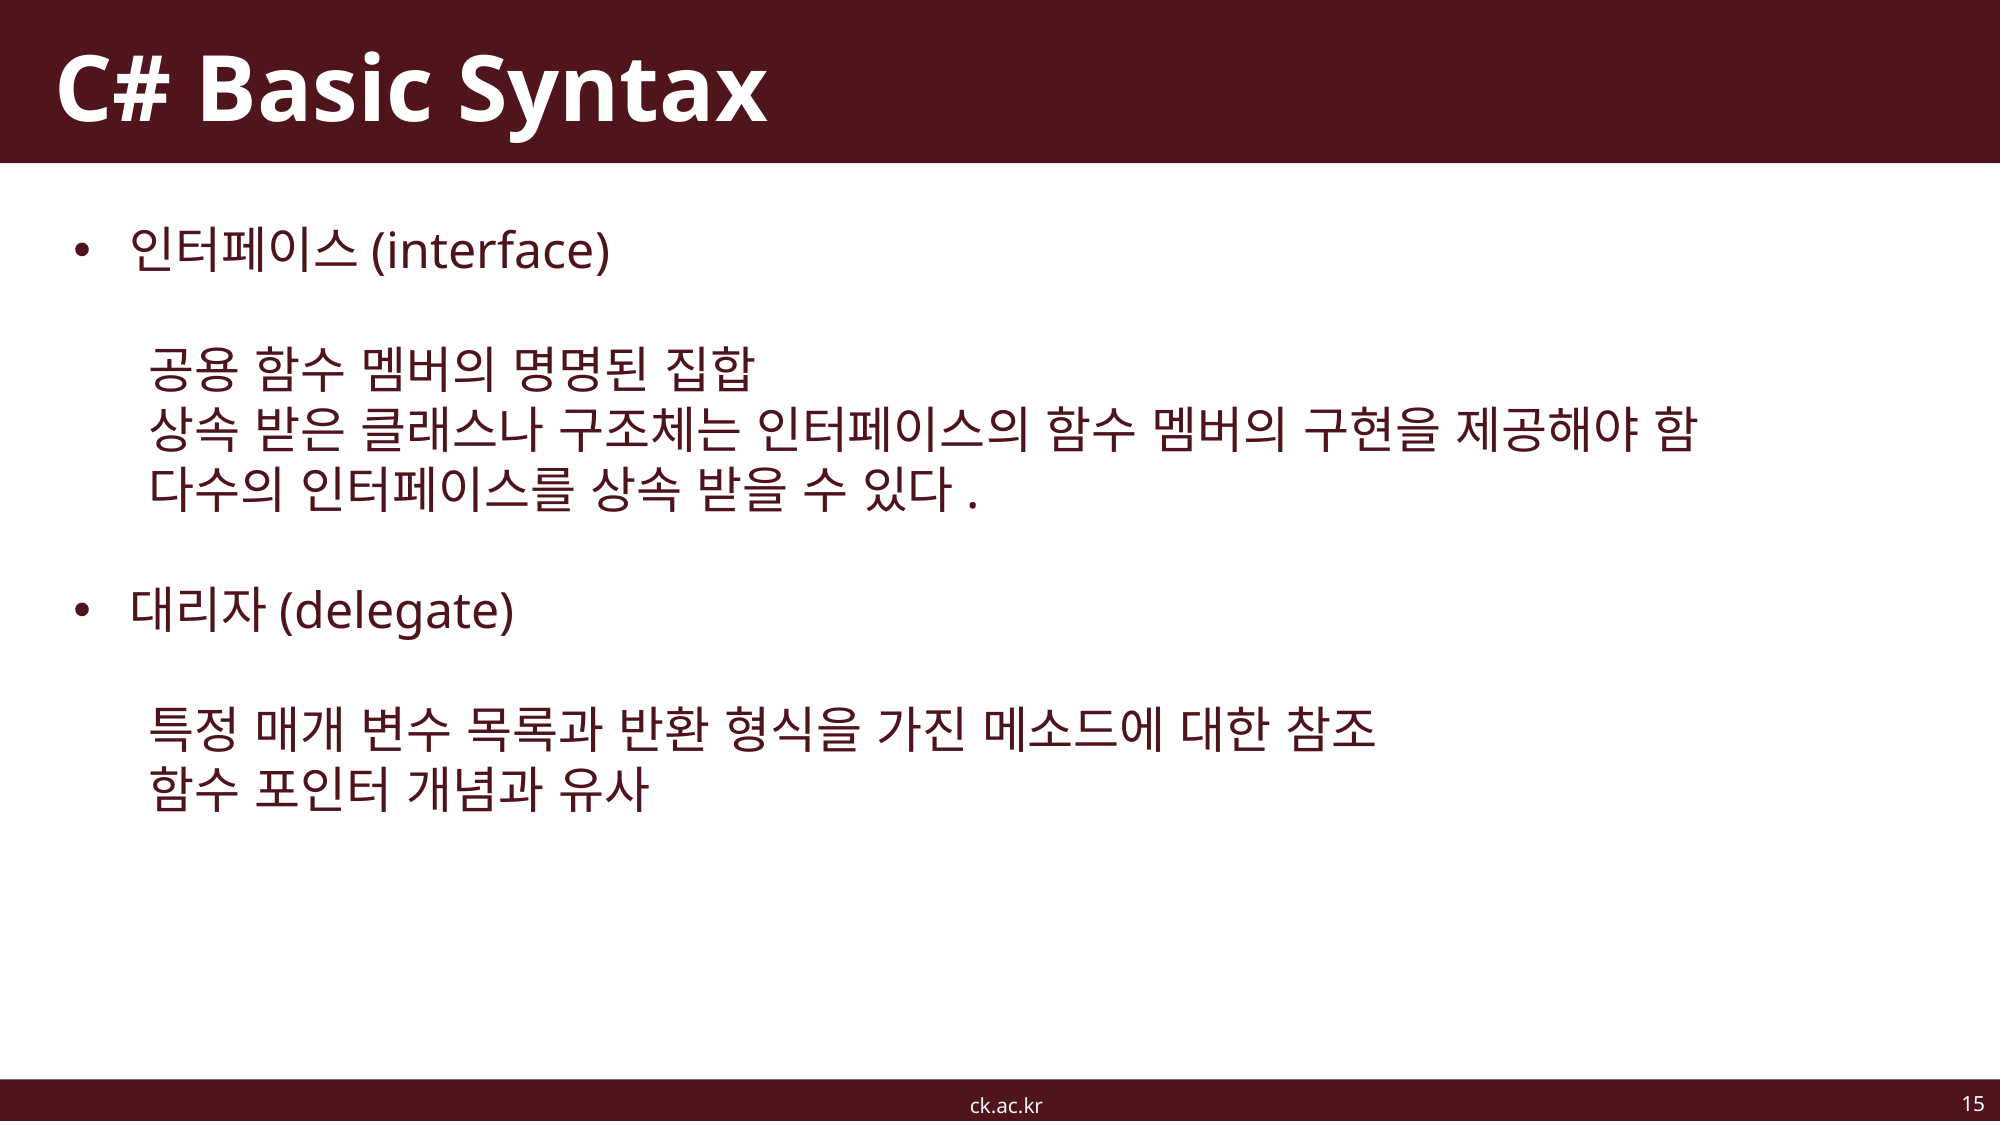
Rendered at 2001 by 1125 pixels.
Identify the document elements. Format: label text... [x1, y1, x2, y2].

title C# Basic Syntax [39, 34, 1289, 149]
footer ck.ac.kr [949, 1084, 1064, 1125]
text_box 인터페이스(interface) 공용 함수 멤버의 명명된 집합 상속 받은 클래스나 구조체는 인터페이스의 함수 멤버의 구현을 제공해야 함 다수의 인터페이스를 상속 받을 수 있다. 대리자(delegate) 특정 매개 변수 목록과 반환 형식을 가진 메소드에 대한 참조 함수 포인터 개념과 유사 [58, 211, 1952, 827]
slide_number 15 [1911, 1083, 2000, 1125]
